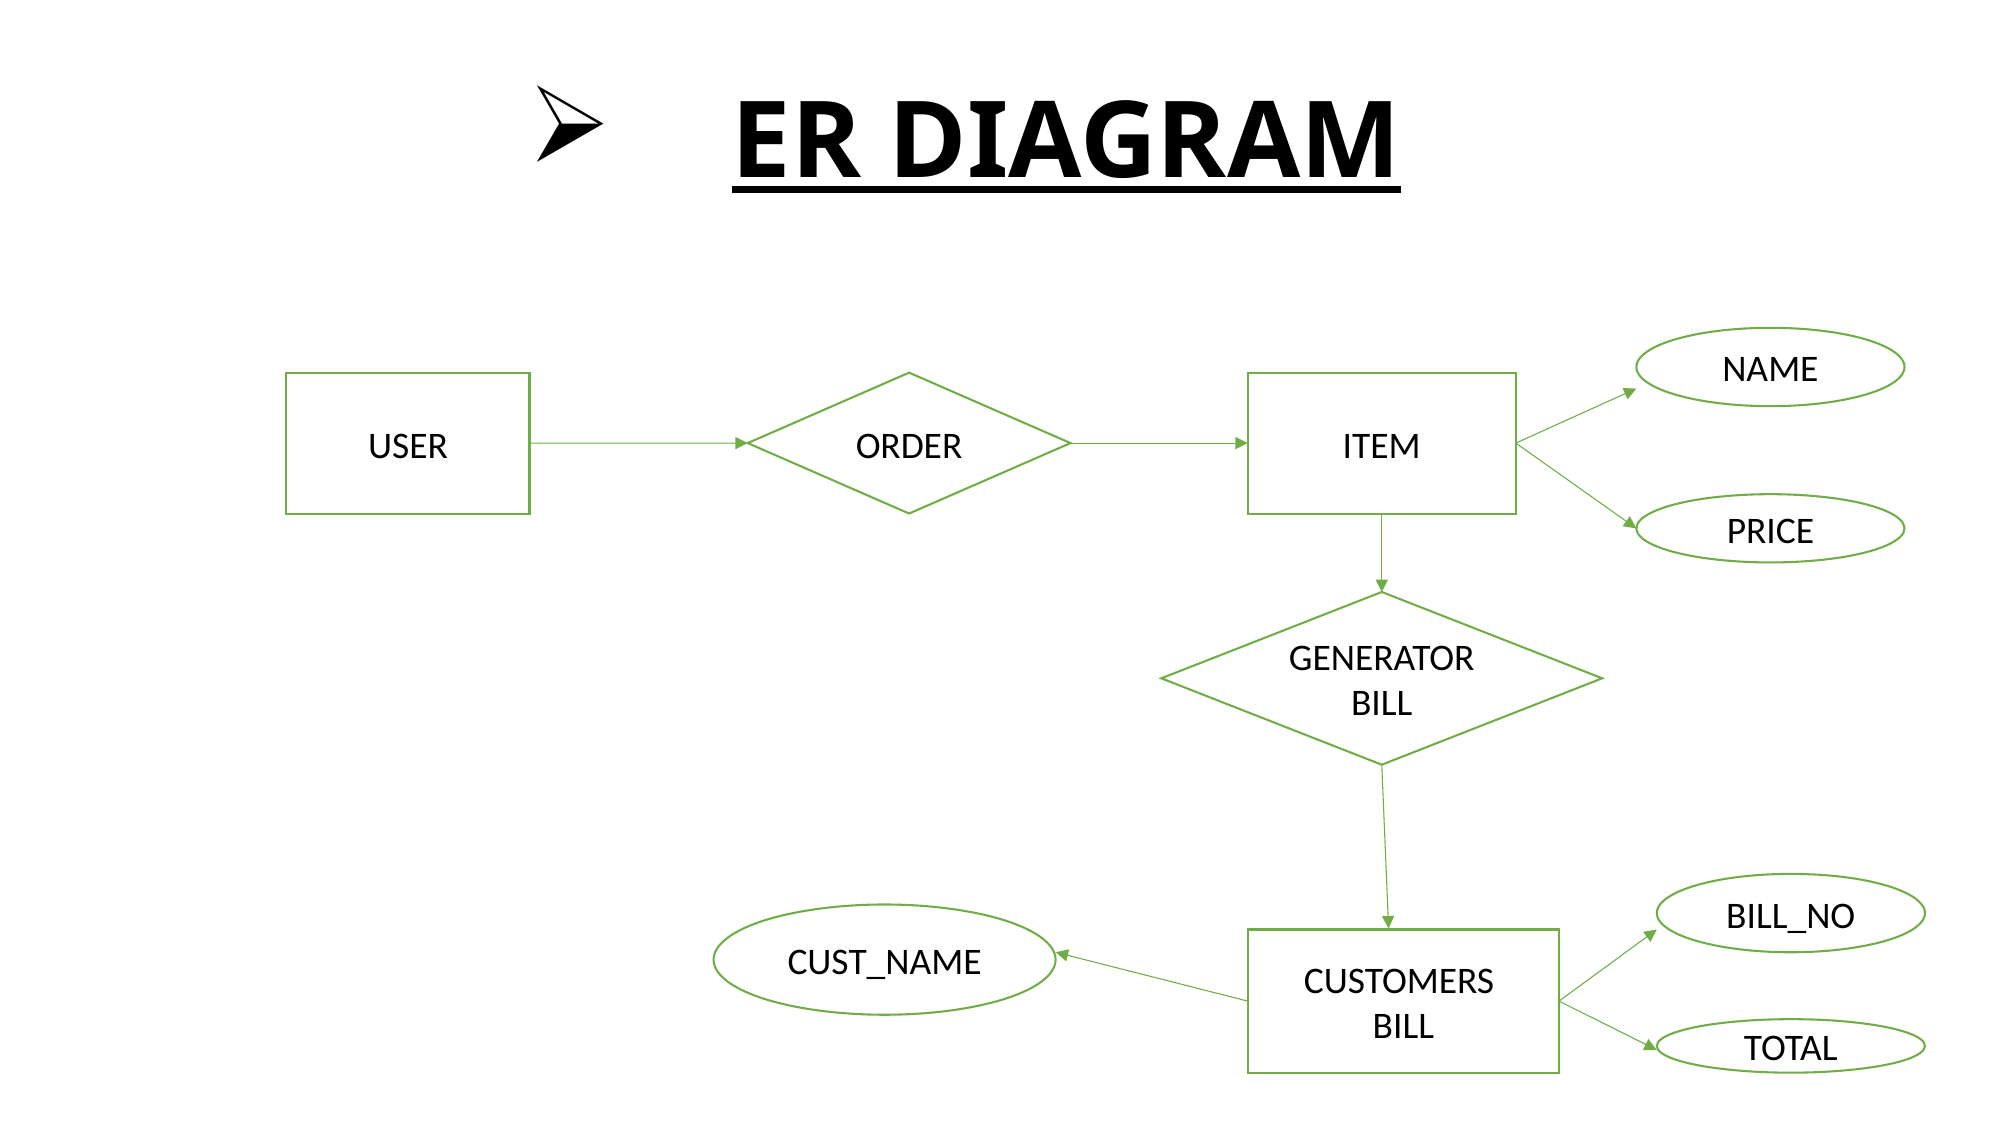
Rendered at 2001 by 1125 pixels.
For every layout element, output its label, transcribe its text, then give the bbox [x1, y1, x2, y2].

text_box CUST_NAME [712, 903, 1056, 1016]
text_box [1381, 764, 1389, 929]
text_box ITEM [1247, 372, 1517, 515]
text_box TOTAL [1657, 1018, 1927, 1074]
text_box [1055, 952, 1248, 1002]
text_box USER [285, 372, 531, 515]
text_box ORDER [747, 371, 1073, 515]
text_box GENERATOR BILL [1158, 591, 1606, 766]
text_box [1515, 388, 1637, 443]
text_box BILL_NO [1655, 872, 1927, 954]
text_box PRICE [1635, 493, 1906, 564]
title ER DIAGRAM [249, 77, 1750, 208]
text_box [1515, 443, 1637, 529]
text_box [1559, 929, 1657, 1001]
text_box CUSTOMERS BILL [1247, 928, 1560, 1074]
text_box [1559, 1001, 1657, 1050]
text_box NAME [1635, 326, 1906, 408]
